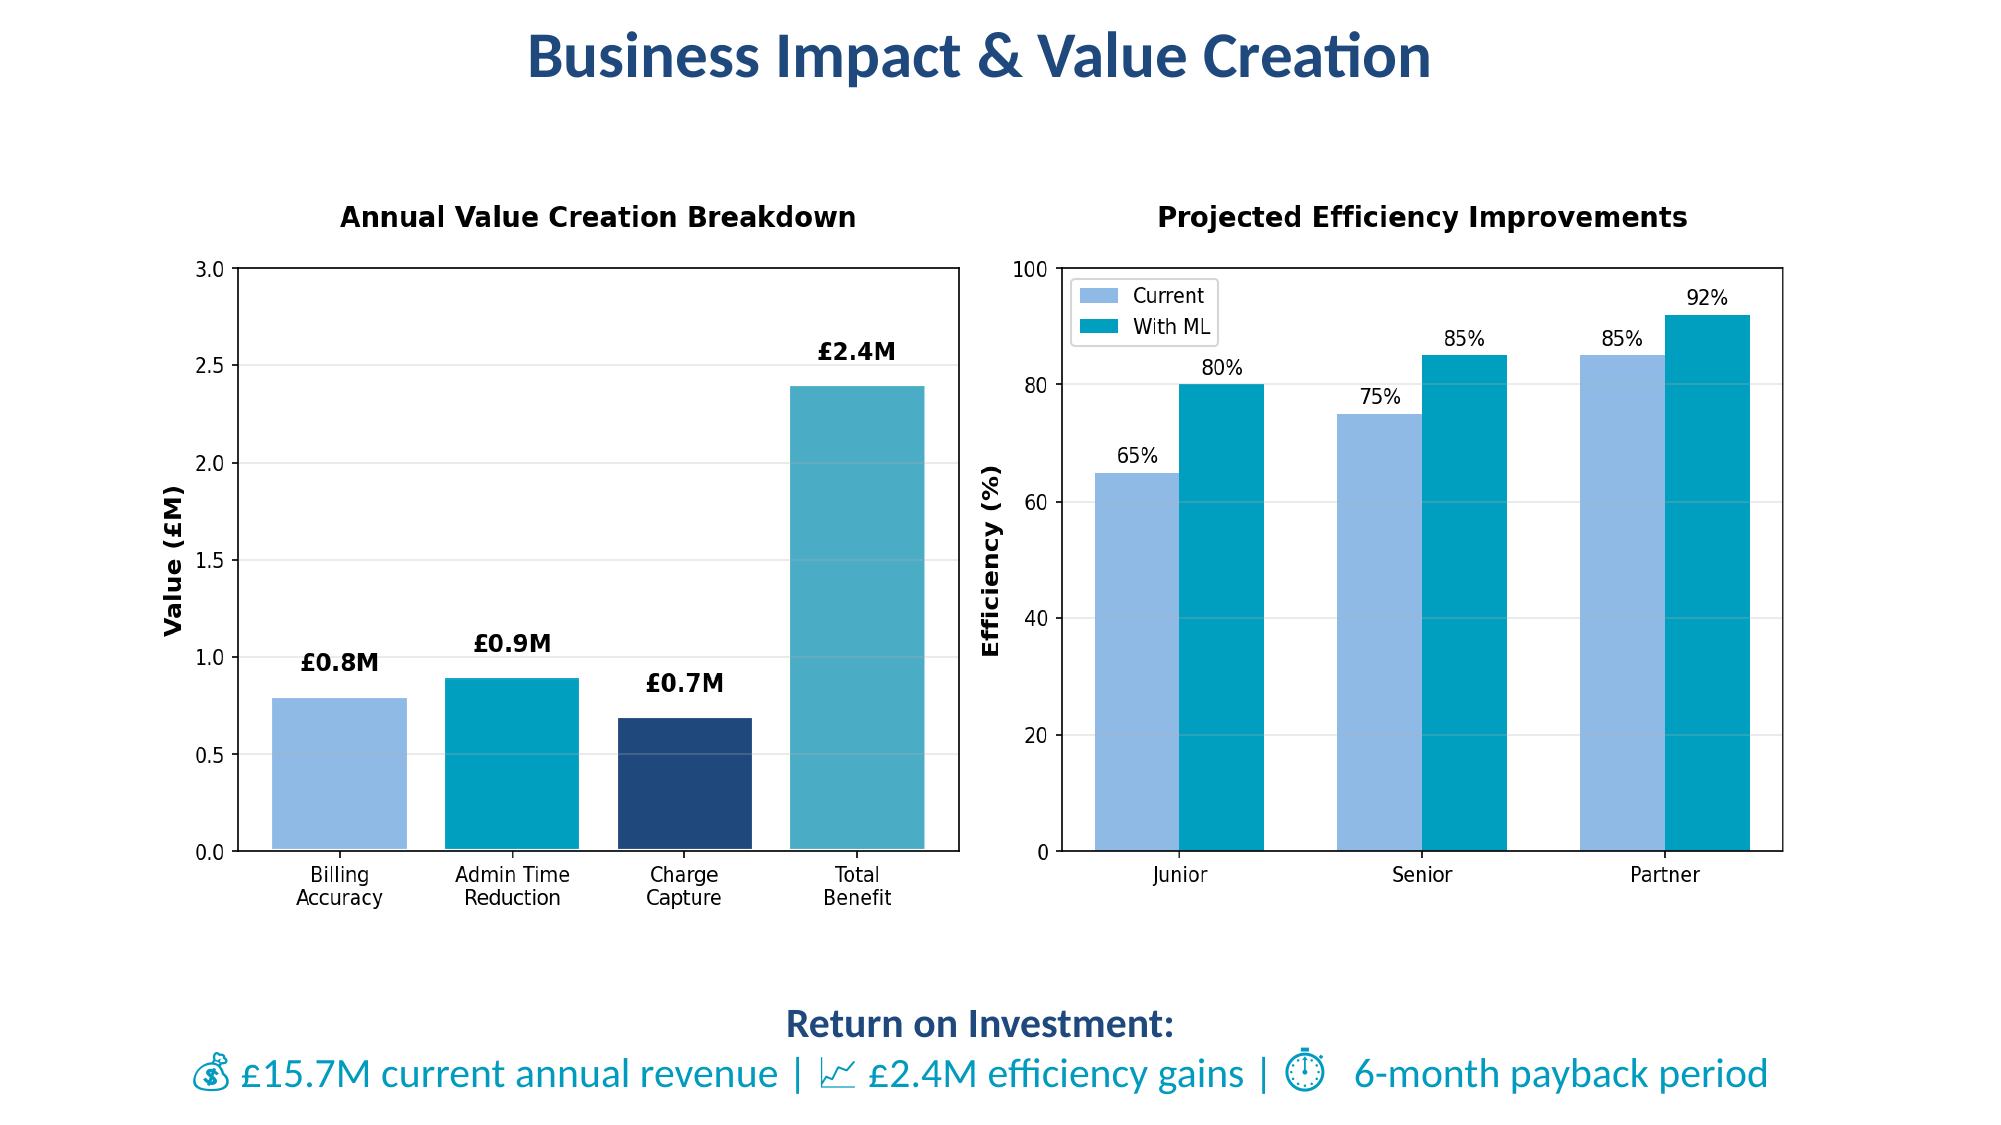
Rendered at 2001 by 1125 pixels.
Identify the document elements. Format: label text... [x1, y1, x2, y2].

title Business Impact & Value Creation [305, 4, 1656, 99]
text_box Return on Investment: 💰 £15.7M current annual revenue | 📈 £2.4M efficiency gains | ⏱️ 6-month payback period [55, 987, 1906, 1103]
picture [149, 190, 1796, 925]
